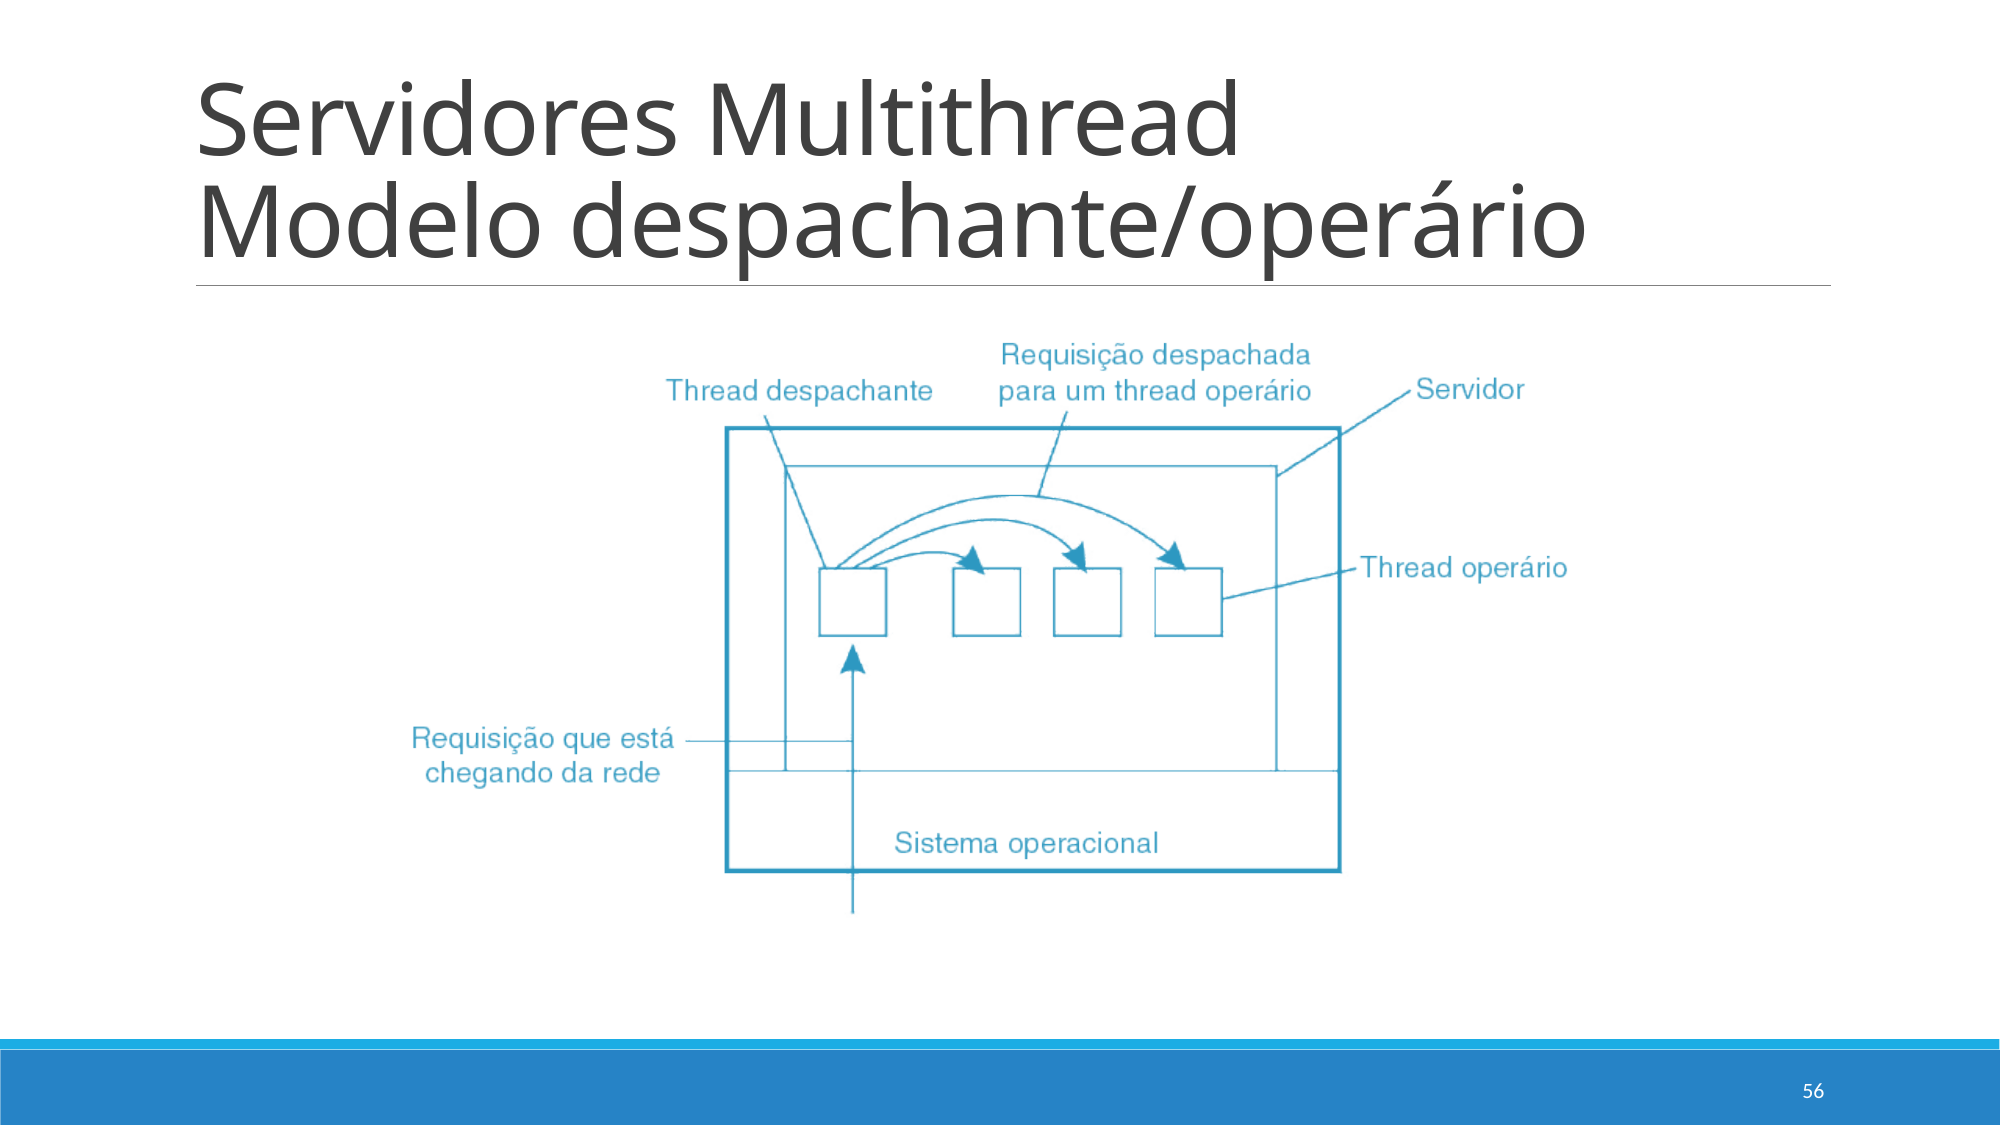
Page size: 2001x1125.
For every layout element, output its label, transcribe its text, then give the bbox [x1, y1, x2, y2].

title Servidores Multithread Modelo despachante/operário [180, 47, 1830, 285]
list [379, 328, 1631, 937]
slide_number 56 [1624, 1059, 1840, 1120]
